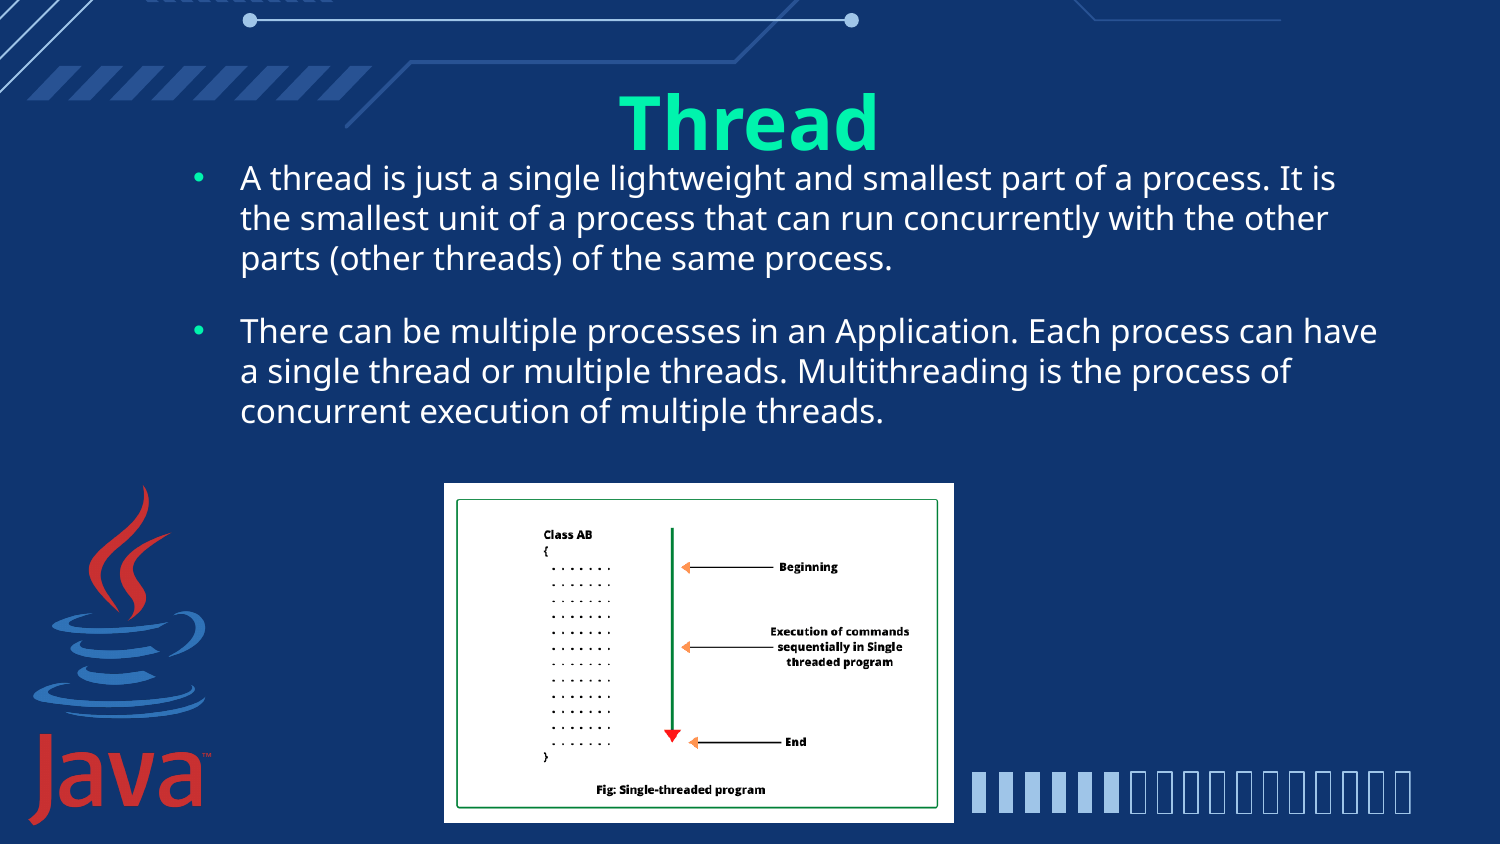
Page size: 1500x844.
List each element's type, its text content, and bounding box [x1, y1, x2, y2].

picture [0, 468, 307, 842]
picture [444, 483, 954, 824]
list A thread is just a single lightweight and smallest part of a process. It is the smallest unit of a process that can run concurrently with the other parts (other threads) of the same process. There can be multiple processes in an Application. Each process can have a single thread or multiple threads. Multithreading is the process of concurrent execution of multiple threads. [118, 157, 1382, 703]
title Thread [118, 75, 1382, 156]
